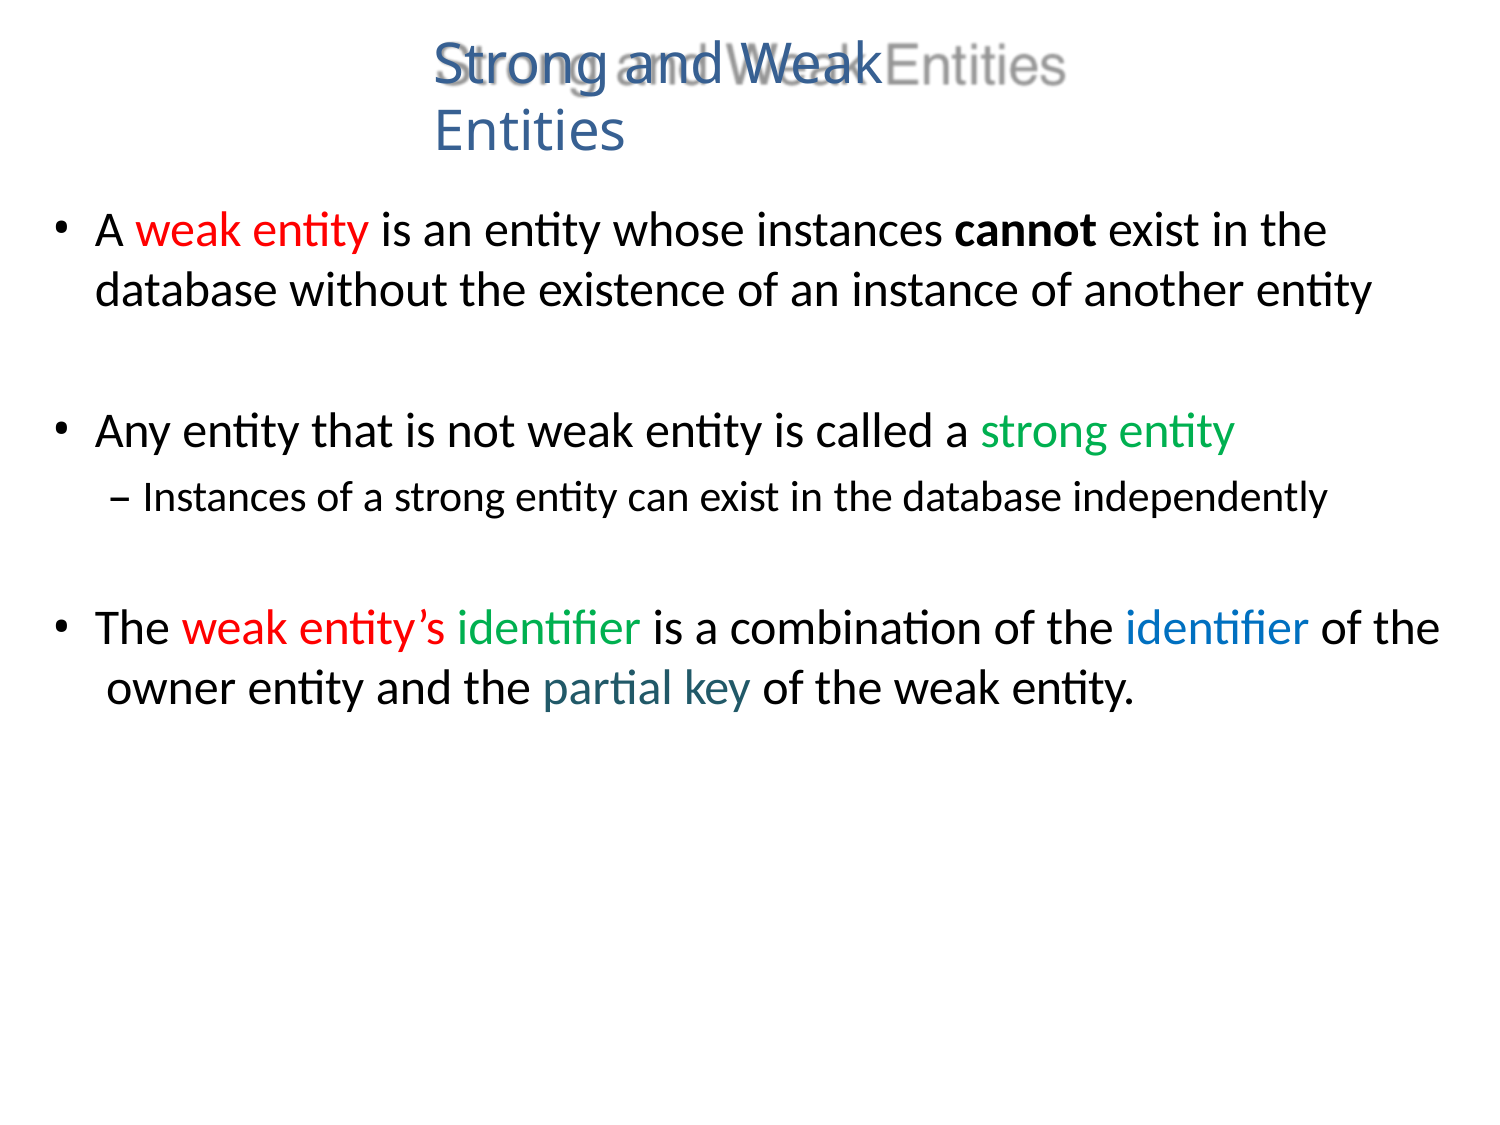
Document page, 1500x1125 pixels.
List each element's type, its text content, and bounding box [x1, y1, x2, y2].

text_box A weak entity is an entity whose instances cannot exist in the database without the existence of an instance of another entity Any entity that is not weak entity is called a strong entity – Instances of a strong entity can exist in the database independently The weak entity’s identifier is a combination of the identifier of the owner entity and the partial key of the weak entity. [50, 192, 1453, 715]
title Strong and Weak Entities [431, 147, 1069, 192]
picture [396, 12, 1108, 138]
